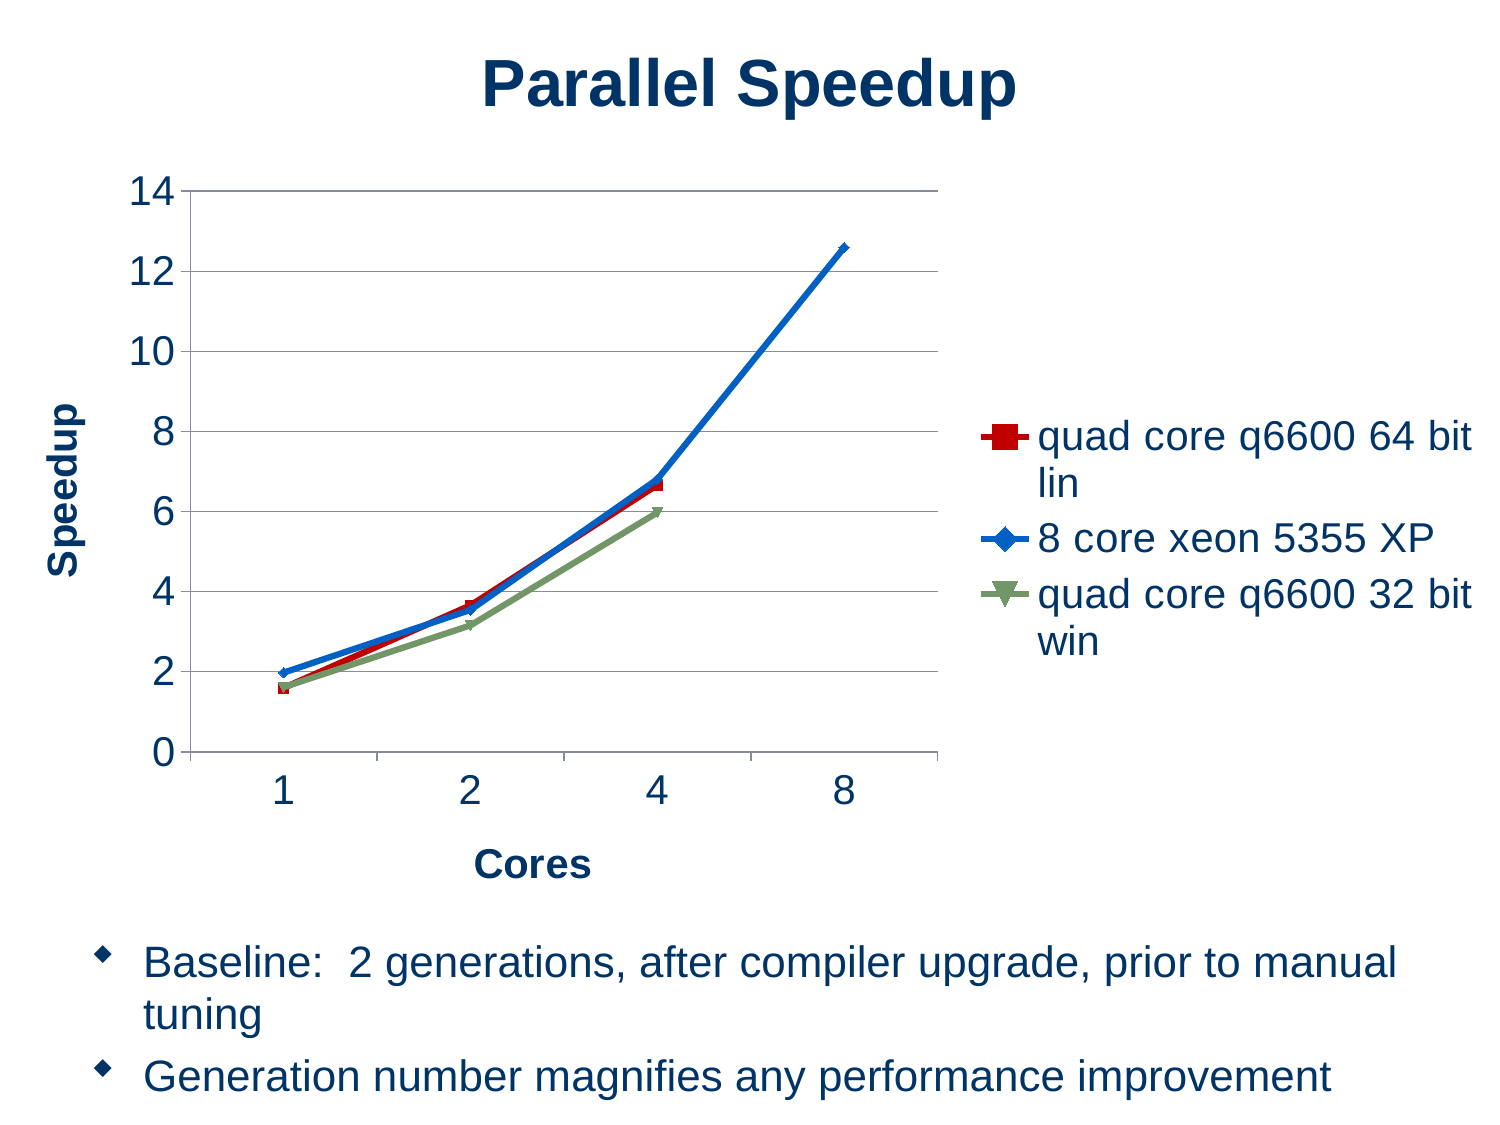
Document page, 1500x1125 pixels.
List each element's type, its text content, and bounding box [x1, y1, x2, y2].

title Parallel Speedup [75, 45, 1425, 150]
list Baseline: 2 generations, after compiler upgrade, prior to manual tuning Generation number magnifies any performance improvement [75, 933, 1425, 1112]
chart [0, 152, 1500, 927]
